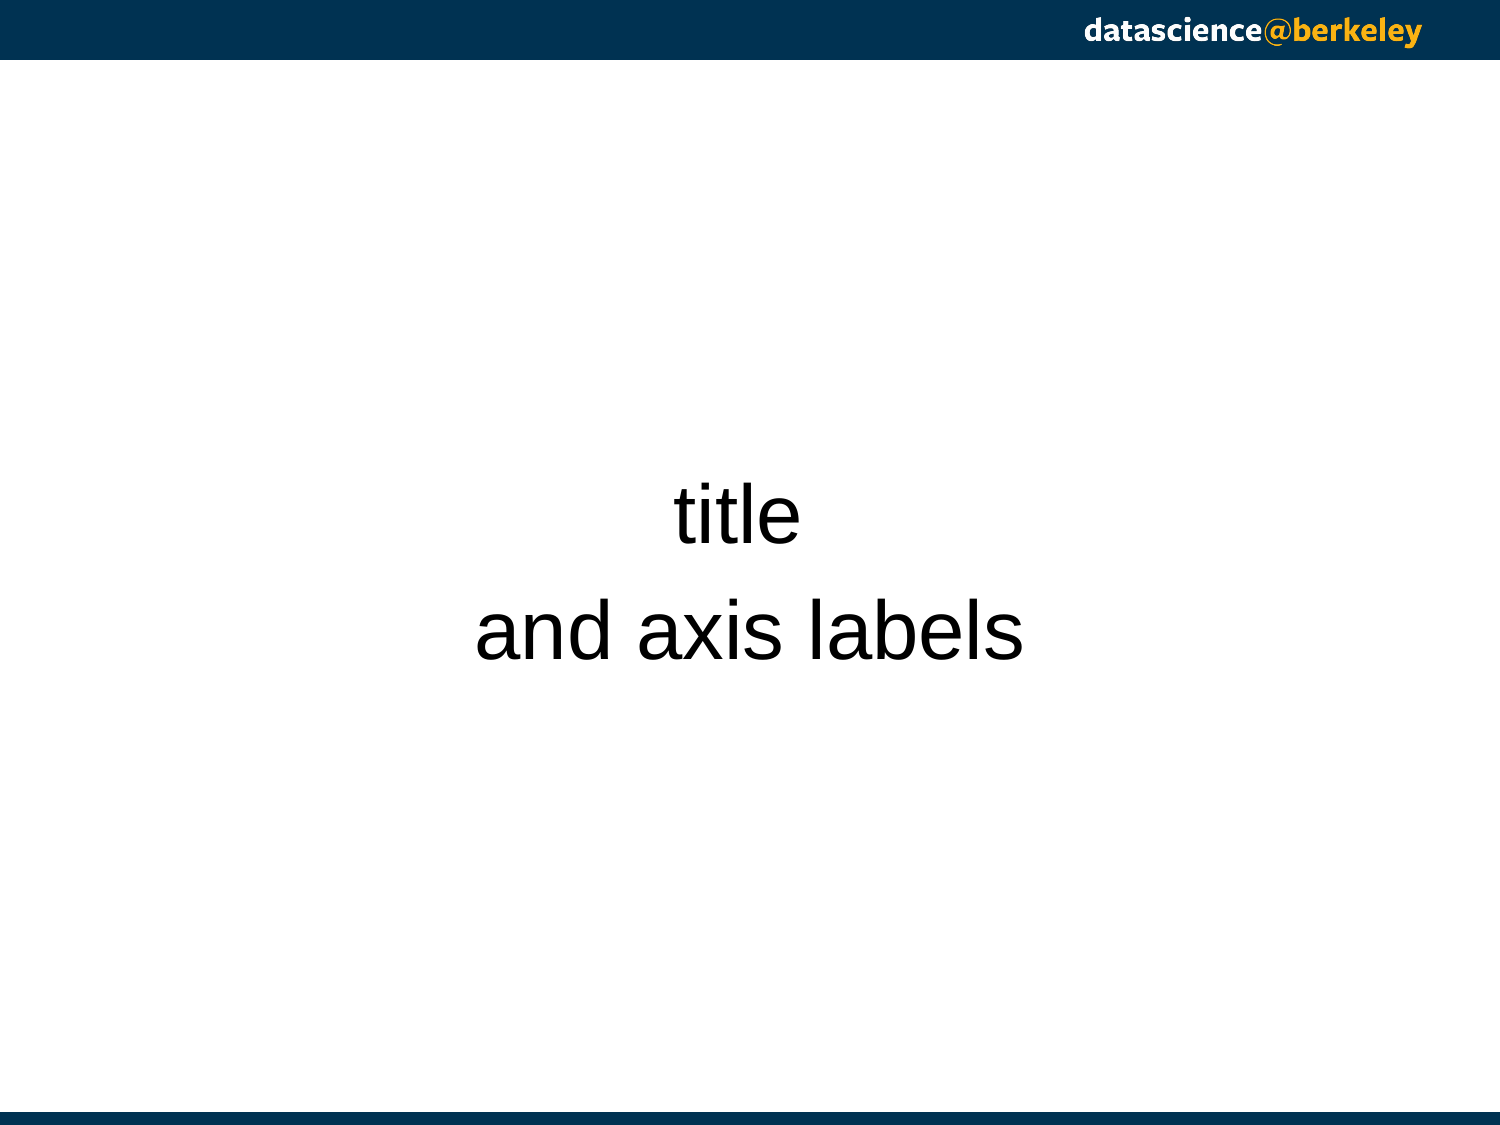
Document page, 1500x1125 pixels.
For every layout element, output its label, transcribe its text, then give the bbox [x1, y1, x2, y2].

picture [1079, 10, 1431, 52]
list title and axis labels [75, 262, 1425, 1005]
